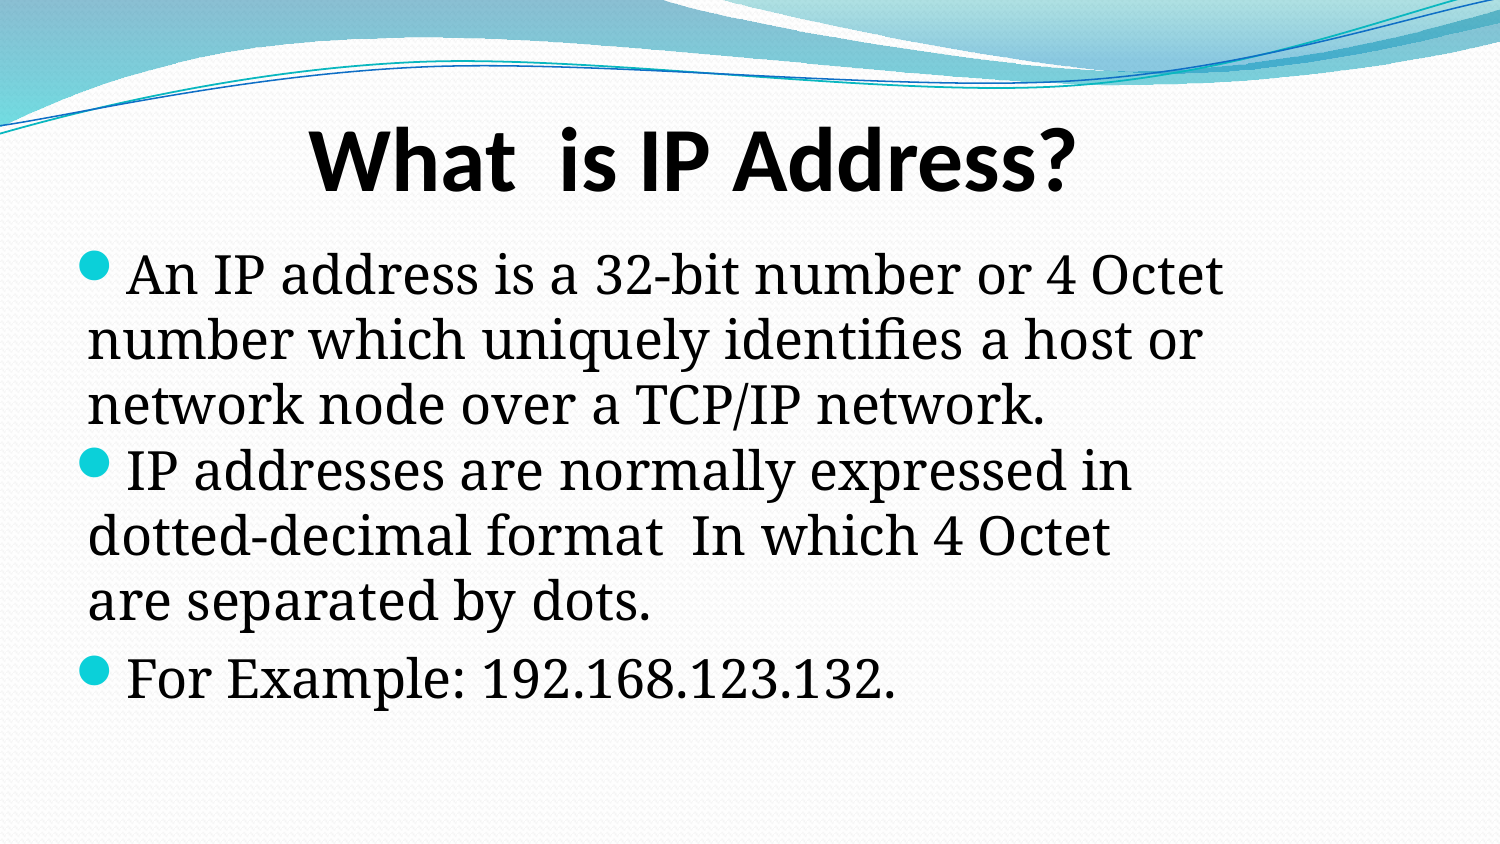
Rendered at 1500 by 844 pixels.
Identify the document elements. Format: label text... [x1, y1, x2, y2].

list An IP address is a 32-bit number or 4 Octet number which uniquely identifies a host or network node over a TCP/IP network. IP addresses are normally expressed in dotted-decimal format In which 4 Octet are separated by dots. For Example: 192.168.123.132. [75, 238, 1425, 715]
title What is IP Address? [162, 66, 1224, 211]
